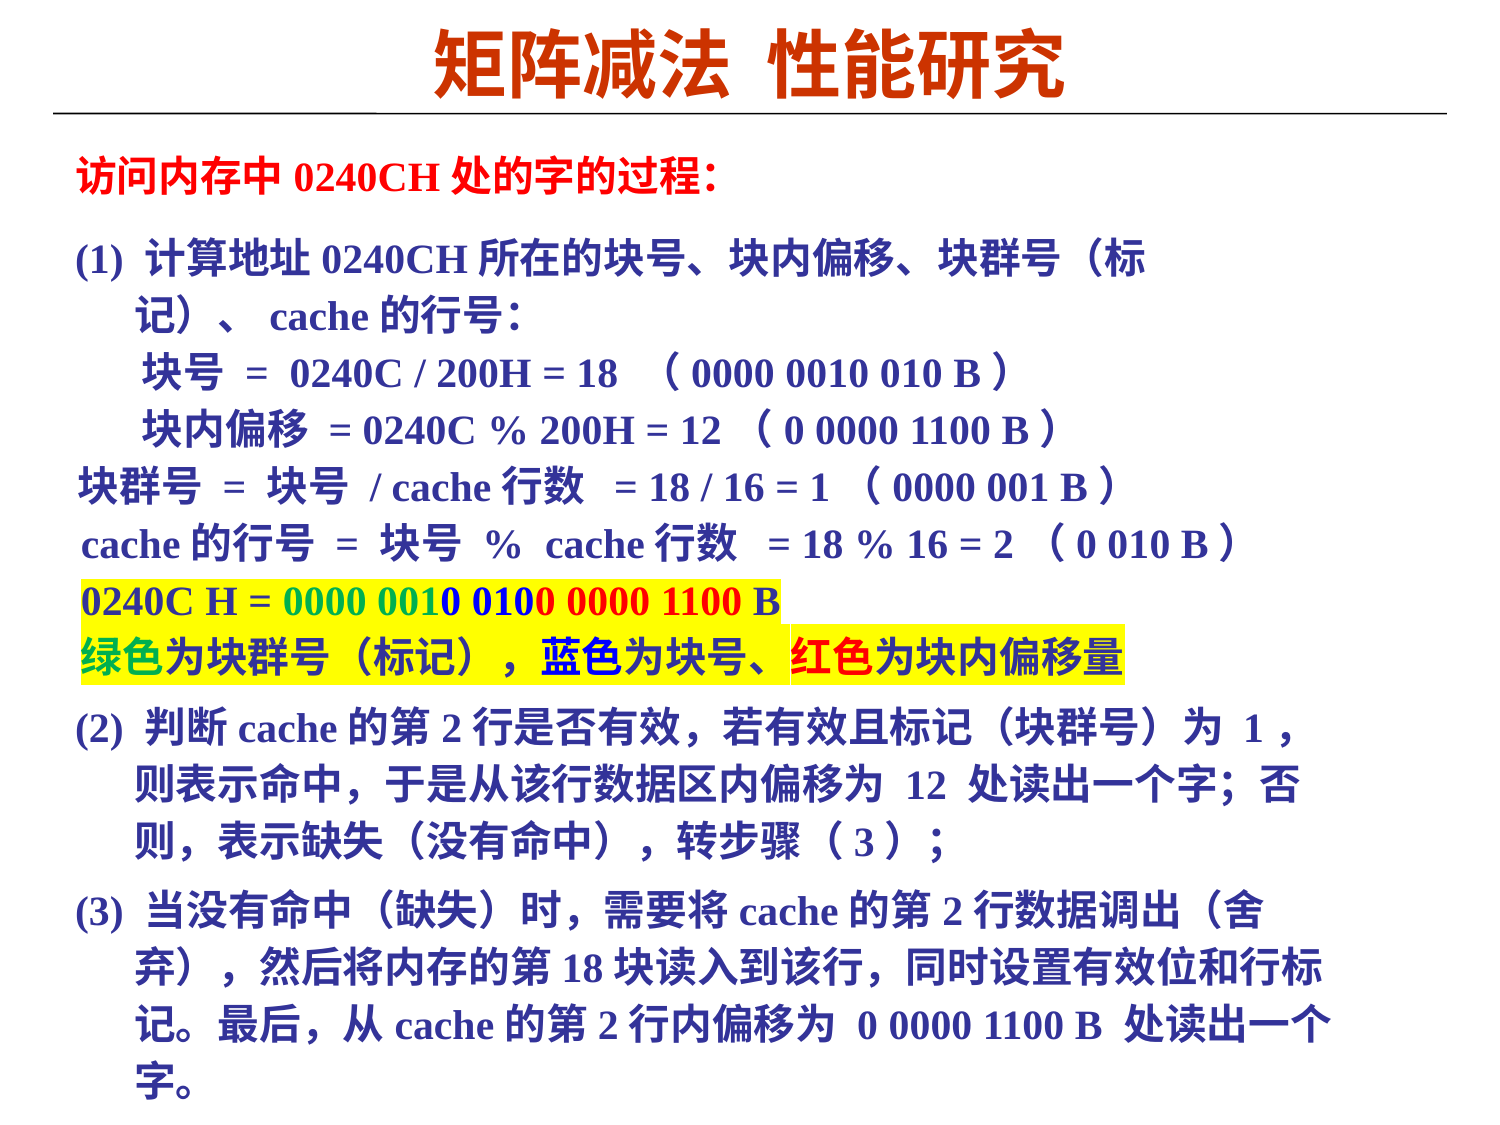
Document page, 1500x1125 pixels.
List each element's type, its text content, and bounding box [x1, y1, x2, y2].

text_box 访问内存中0240CH处的字的过程： (1) 计算地址0240CH所在的块号、块内偏移、块群号（标记）、cache的行号： 块号 = 0240C / 200H = 18 （0000 0010 010 B） 块内偏移 = 0240C % 200H = 12（0 0000 1100 B） 块群号 = 块号 / cache行数 = 18 / 16 = 1（0000 001 B） cache的行号 = 块号 % cache行数 = 18 % 16 = 2（0 010 B） 0240C H = 0000 0010 0100 0000 1100 B 绿色为块群号（标记），蓝色为块号、红色为块内偏移量 (2) 判断cache的第2行是否有效，若有效且标记（块群号）为 1，则表示命中，于是从该行数据区内偏移为 12 处读出一个字；否则，表示缺失（没有命中），转步骤（3）； (3) 当没有命中（缺失）时，需要将cache的第2行数据调出（舍弃），然后将内存的第18块读入到该行，同时设置有效位和行标记。最后，从cache的第2行内偏移为 0 0000 1100 B 处读出一个字。 [75, 135, 1341, 1105]
title 矩阵减法 性能研究 [75, 16, 1425, 109]
